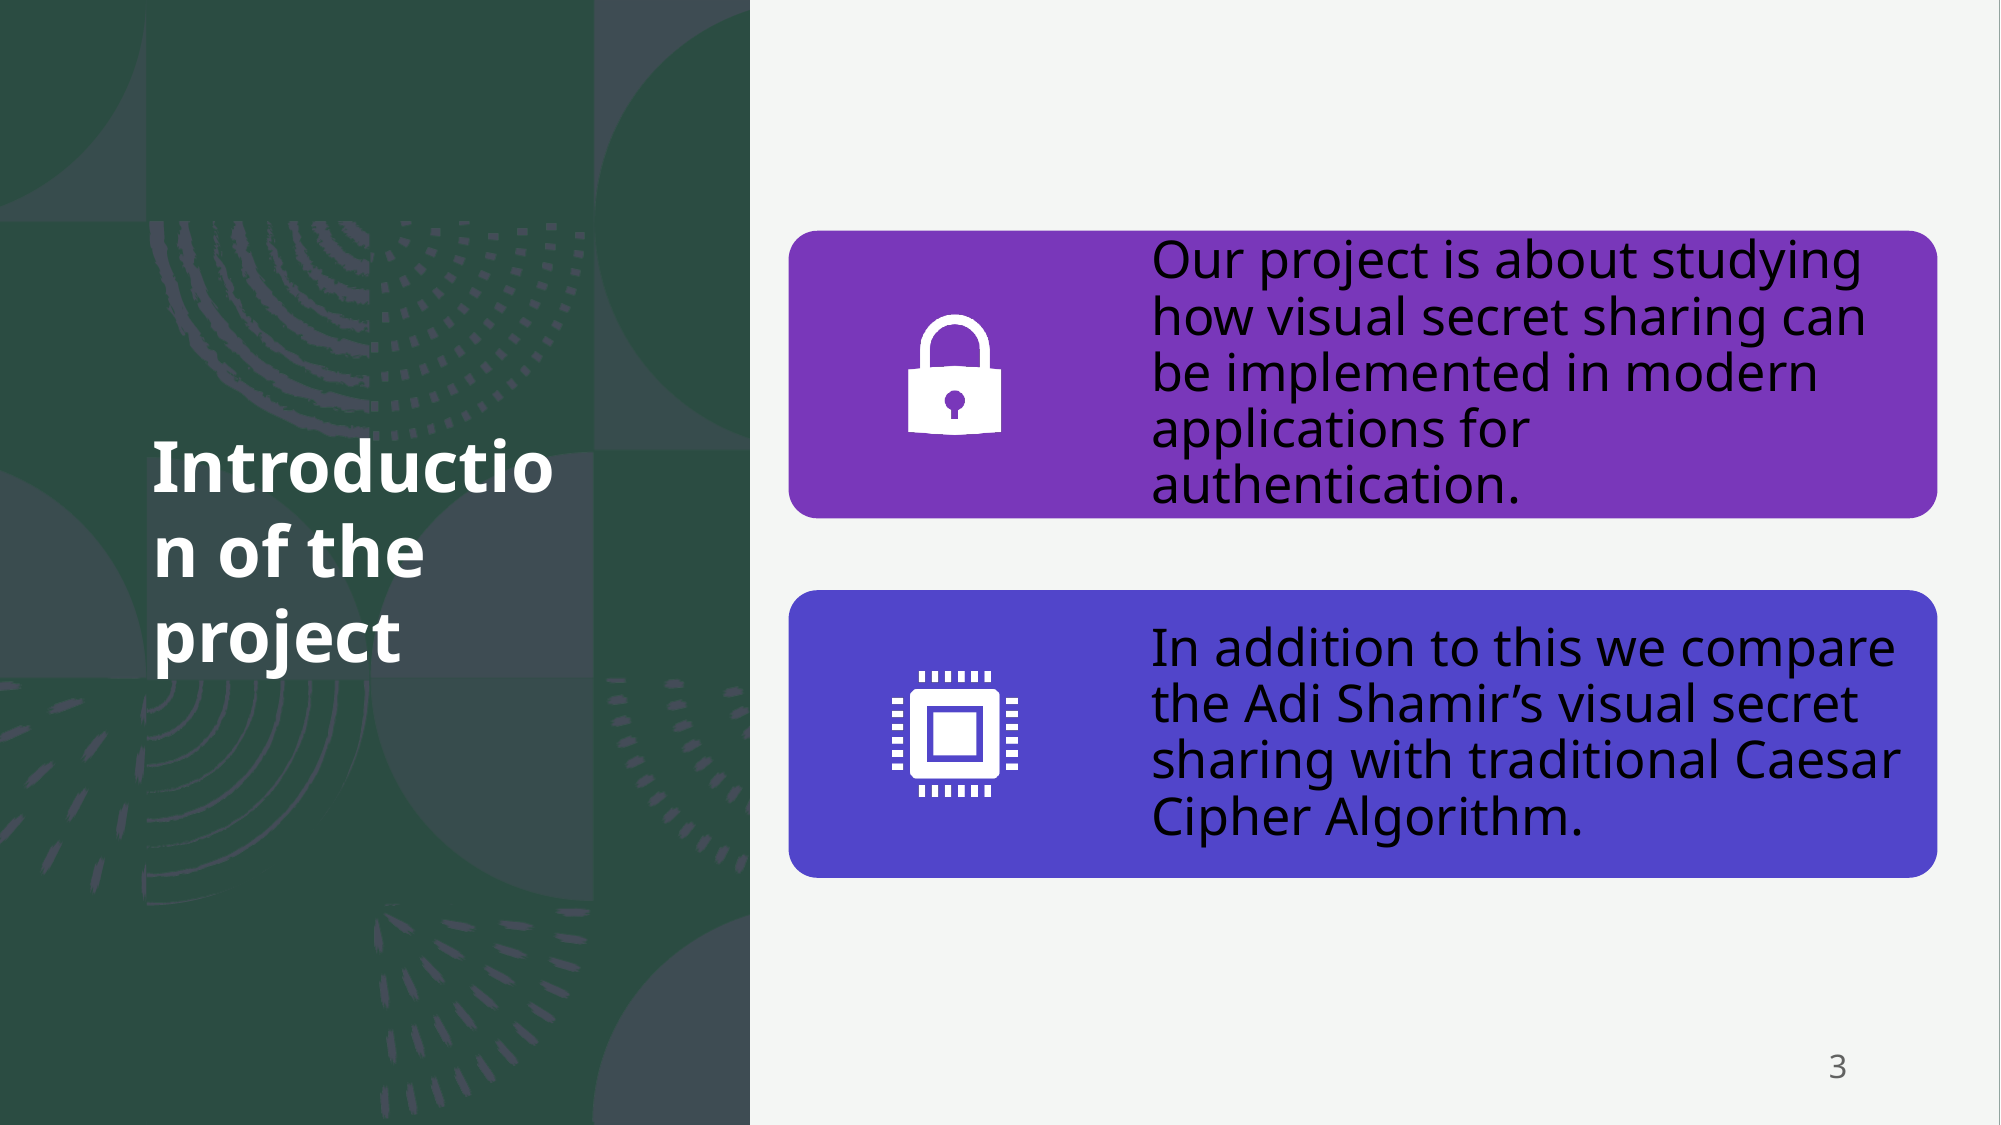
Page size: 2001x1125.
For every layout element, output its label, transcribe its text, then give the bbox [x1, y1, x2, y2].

text_box [0, 0, 751, 1125]
title Introduction of the project [137, 91, 600, 1007]
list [788, 74, 1938, 1034]
text_box [751, 0, 2000, 1125]
slide_number 3 [1749, 1038, 1863, 1098]
